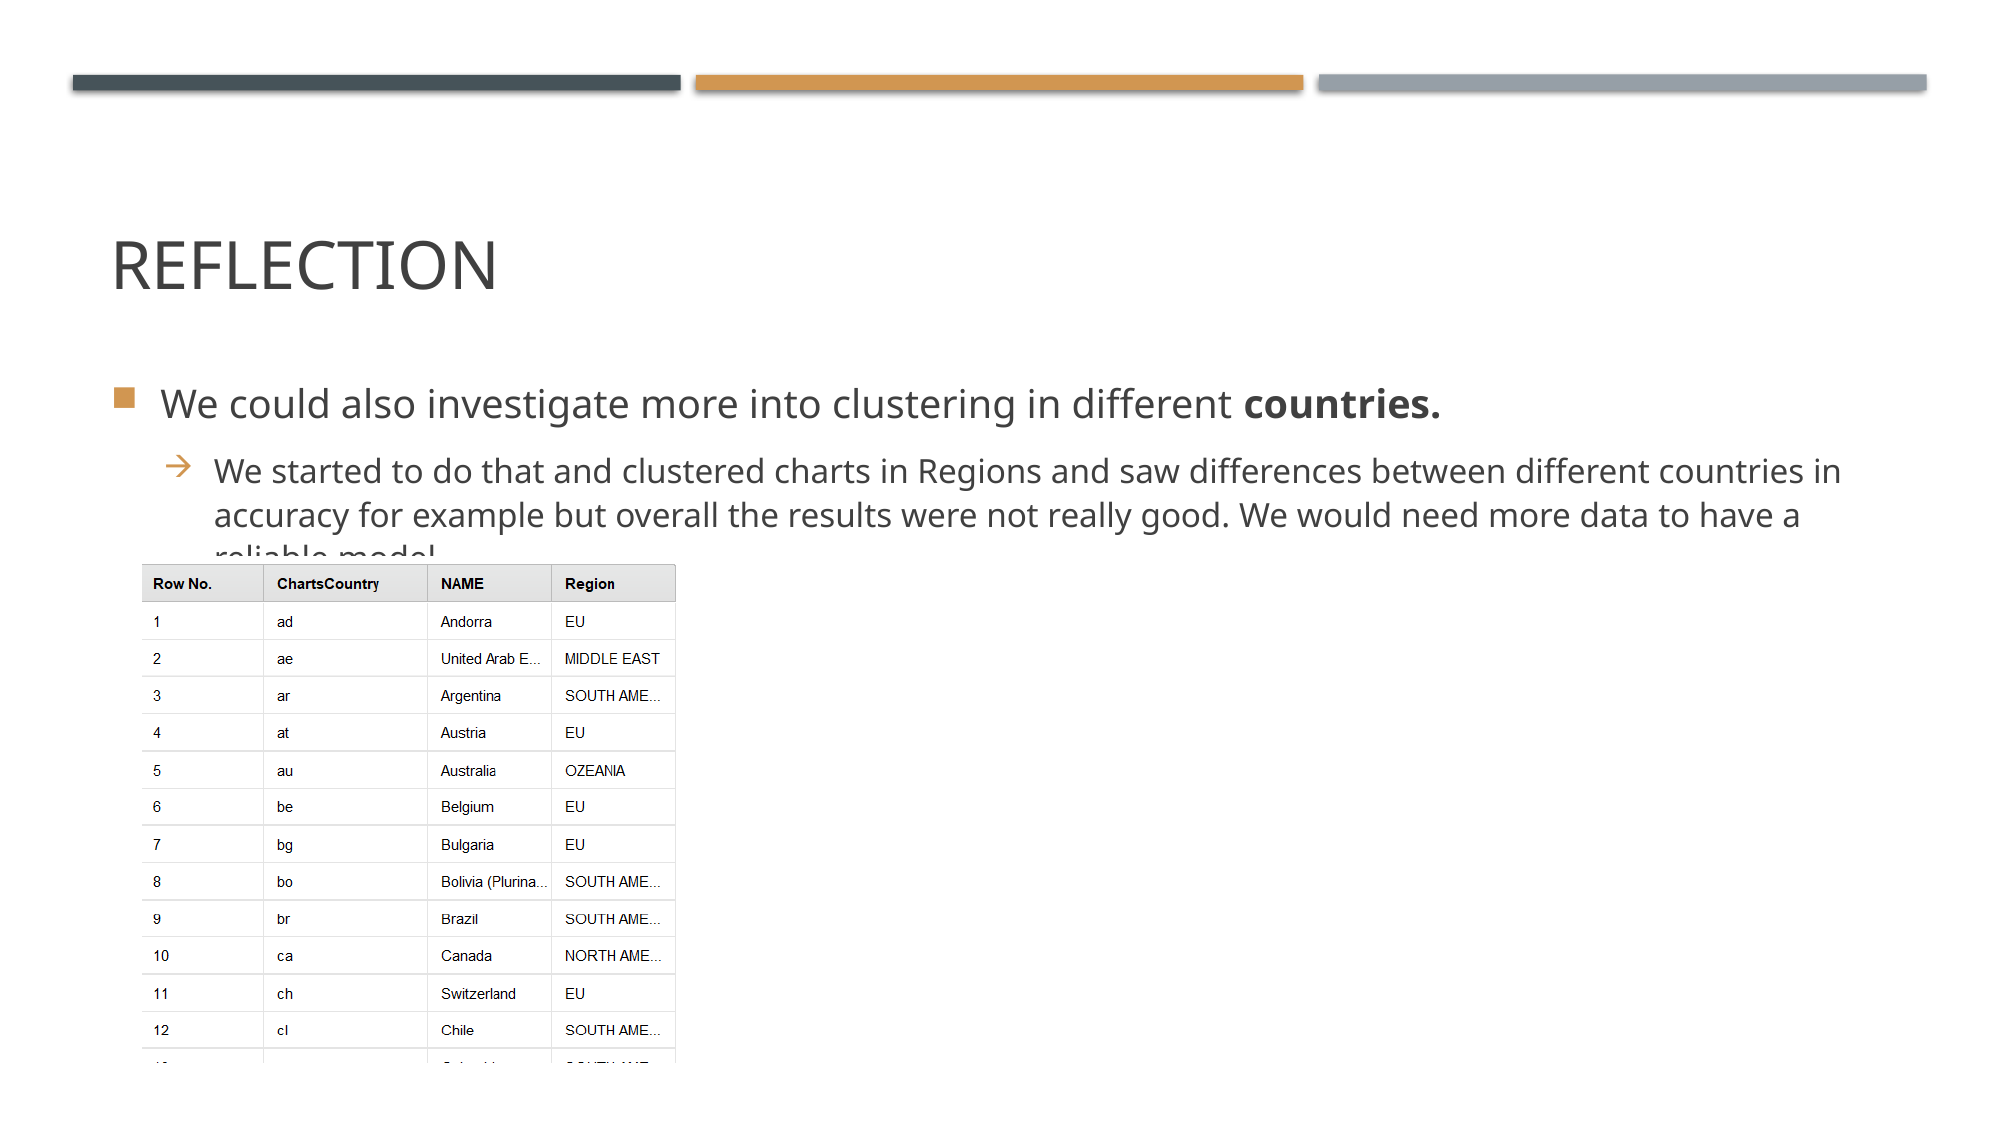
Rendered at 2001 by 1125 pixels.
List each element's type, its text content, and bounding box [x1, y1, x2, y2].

title Reflection [95, 115, 1905, 311]
list We could also investigate more into clustering in different countries. We started to do that and clustered charts in Regions and saw differences between different countries in accuracy for example but overall the results were not really good. We would need more data to have a reliable model. [95, 367, 1905, 1083]
picture [141, 555, 729, 1063]
